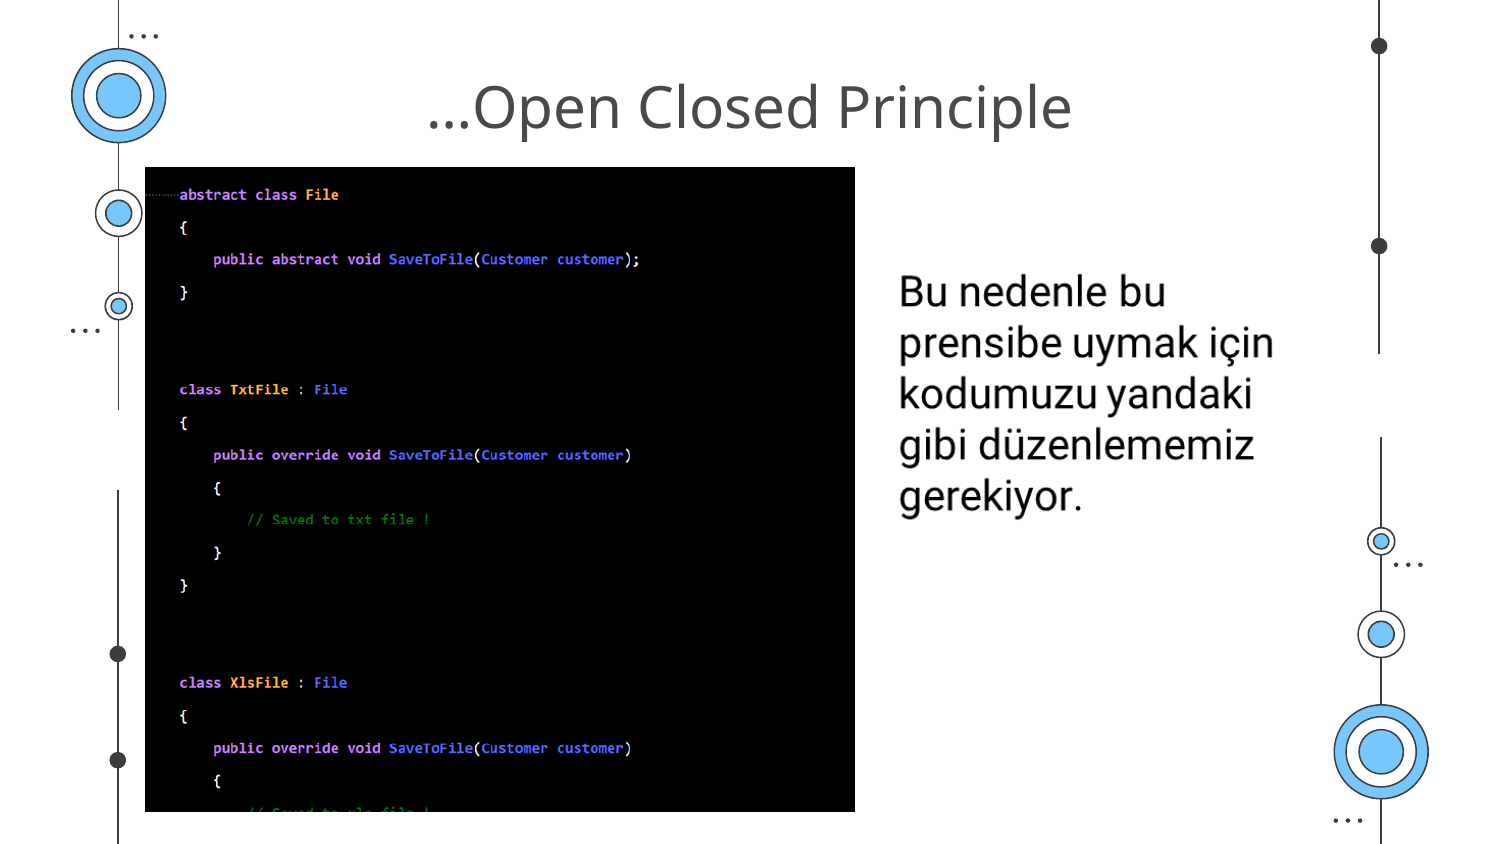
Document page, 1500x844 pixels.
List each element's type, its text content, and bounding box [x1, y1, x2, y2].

picture [871, 253, 1342, 549]
picture [145, 166, 855, 812]
title …Open Closed Principle [299, 55, 1201, 150]
